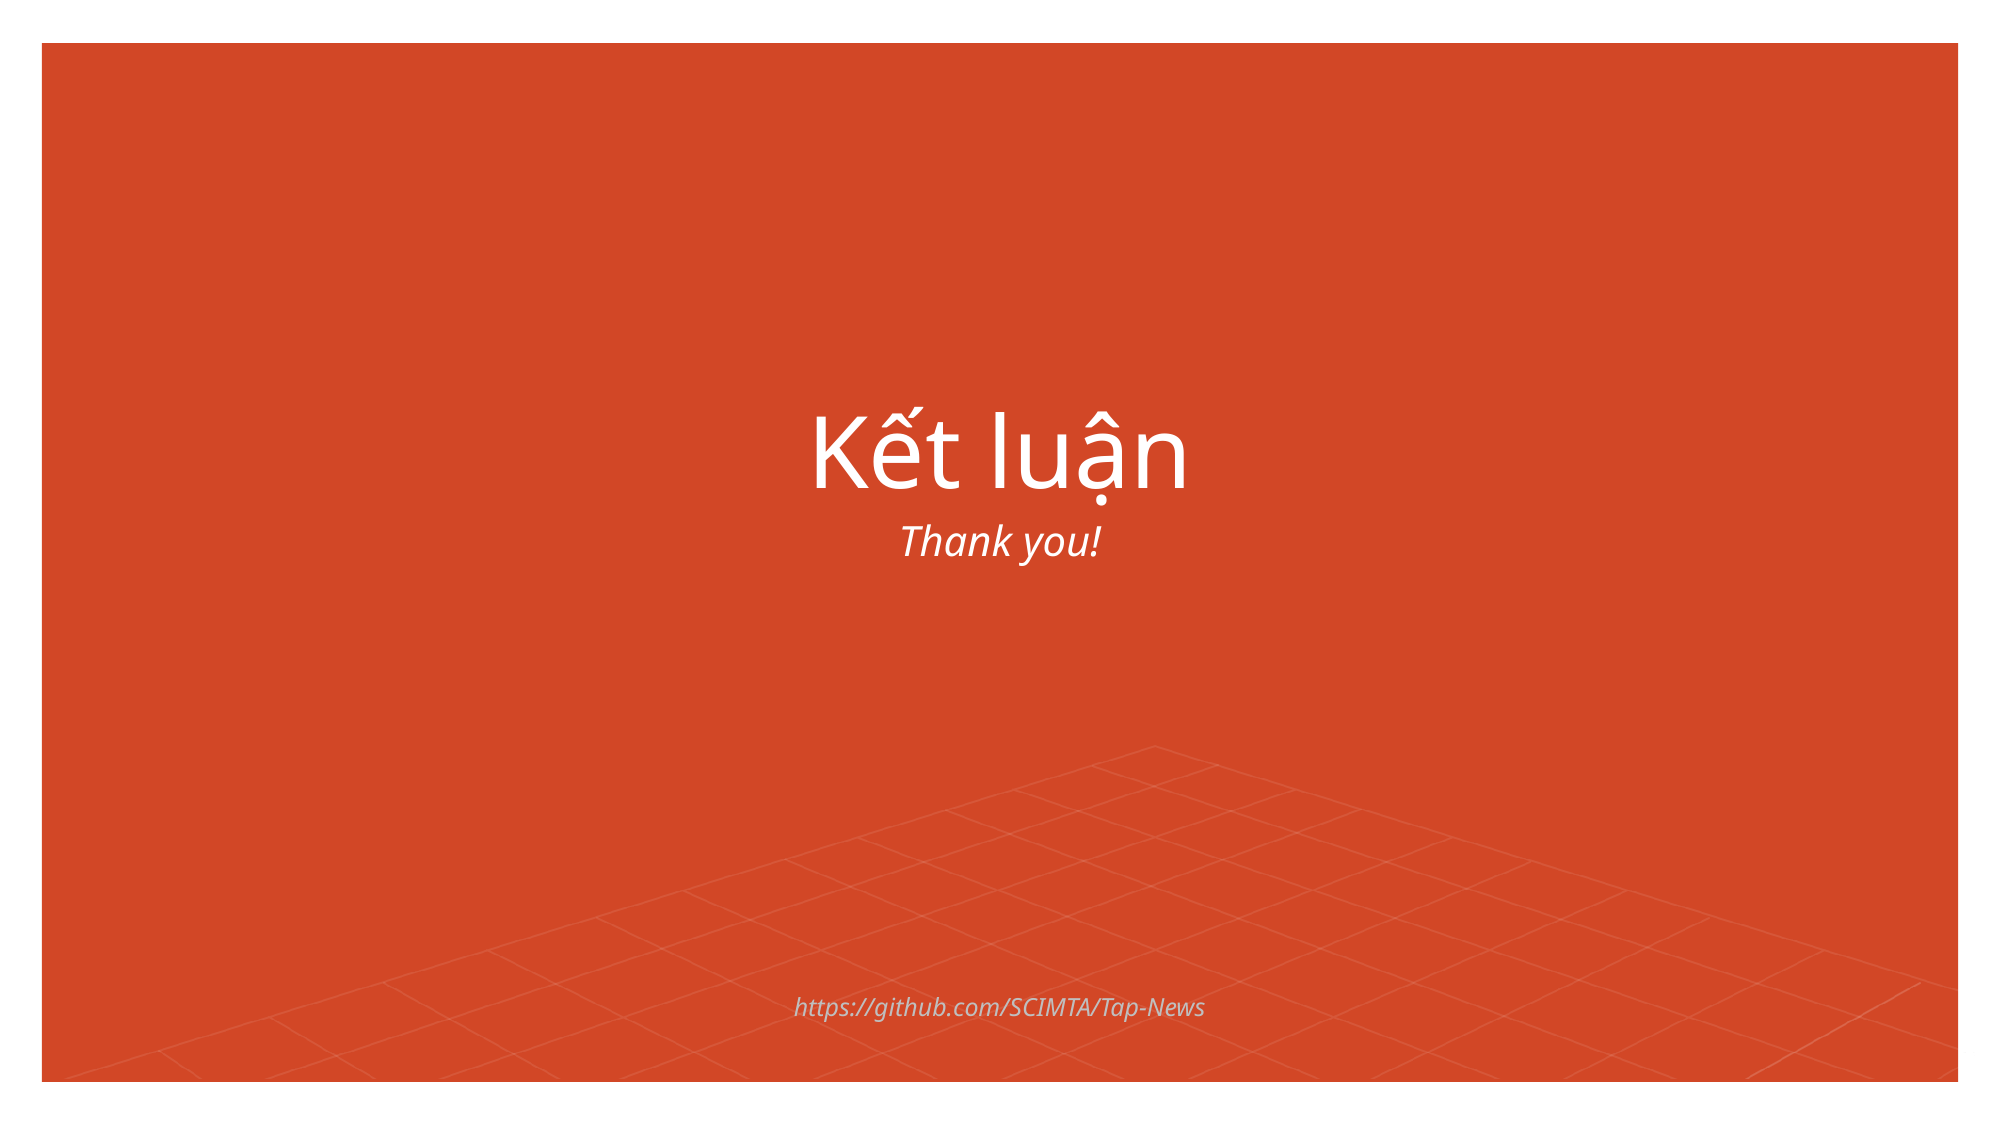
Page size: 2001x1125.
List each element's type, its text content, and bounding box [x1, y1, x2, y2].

title Kết luận [249, 388, 1750, 513]
subtitle Thank you! [249, 513, 1750, 725]
picture [56, 745, 1979, 1079]
text_box https://github.com/SCIMTA/Tap-News [379, 969, 1621, 1027]
